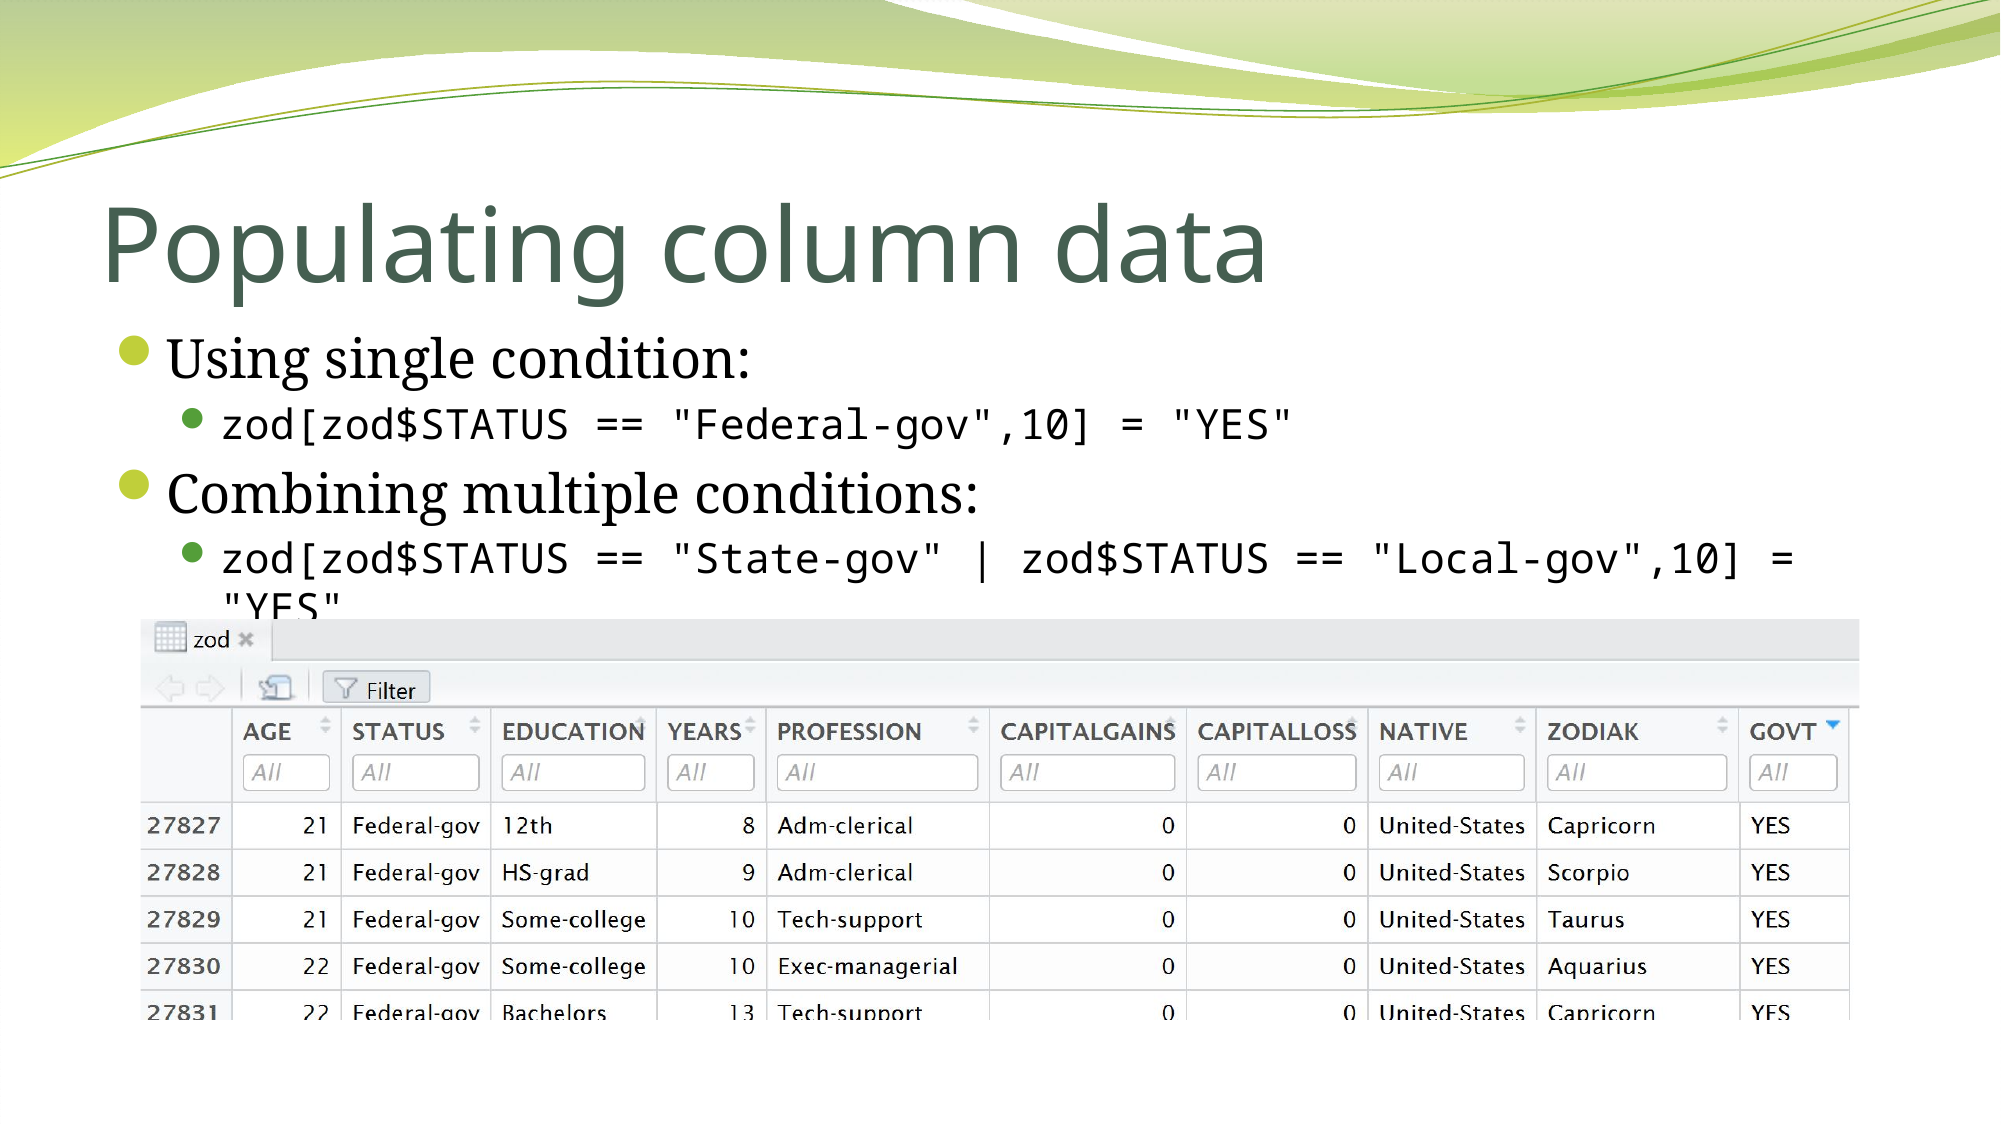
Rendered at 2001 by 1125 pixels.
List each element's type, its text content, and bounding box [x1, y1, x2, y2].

title Populating column data [99, 115, 1900, 303]
picture [140, 619, 1860, 1020]
list Using single condition: zod[zod$STATUS == "Federal-gov",10] = "YES" Combining multiple conditions: zod[zod$STATUS == "State-gov" | zod$STATUS == "Local-gov",10] = "YES" [99, 317, 1900, 1038]
